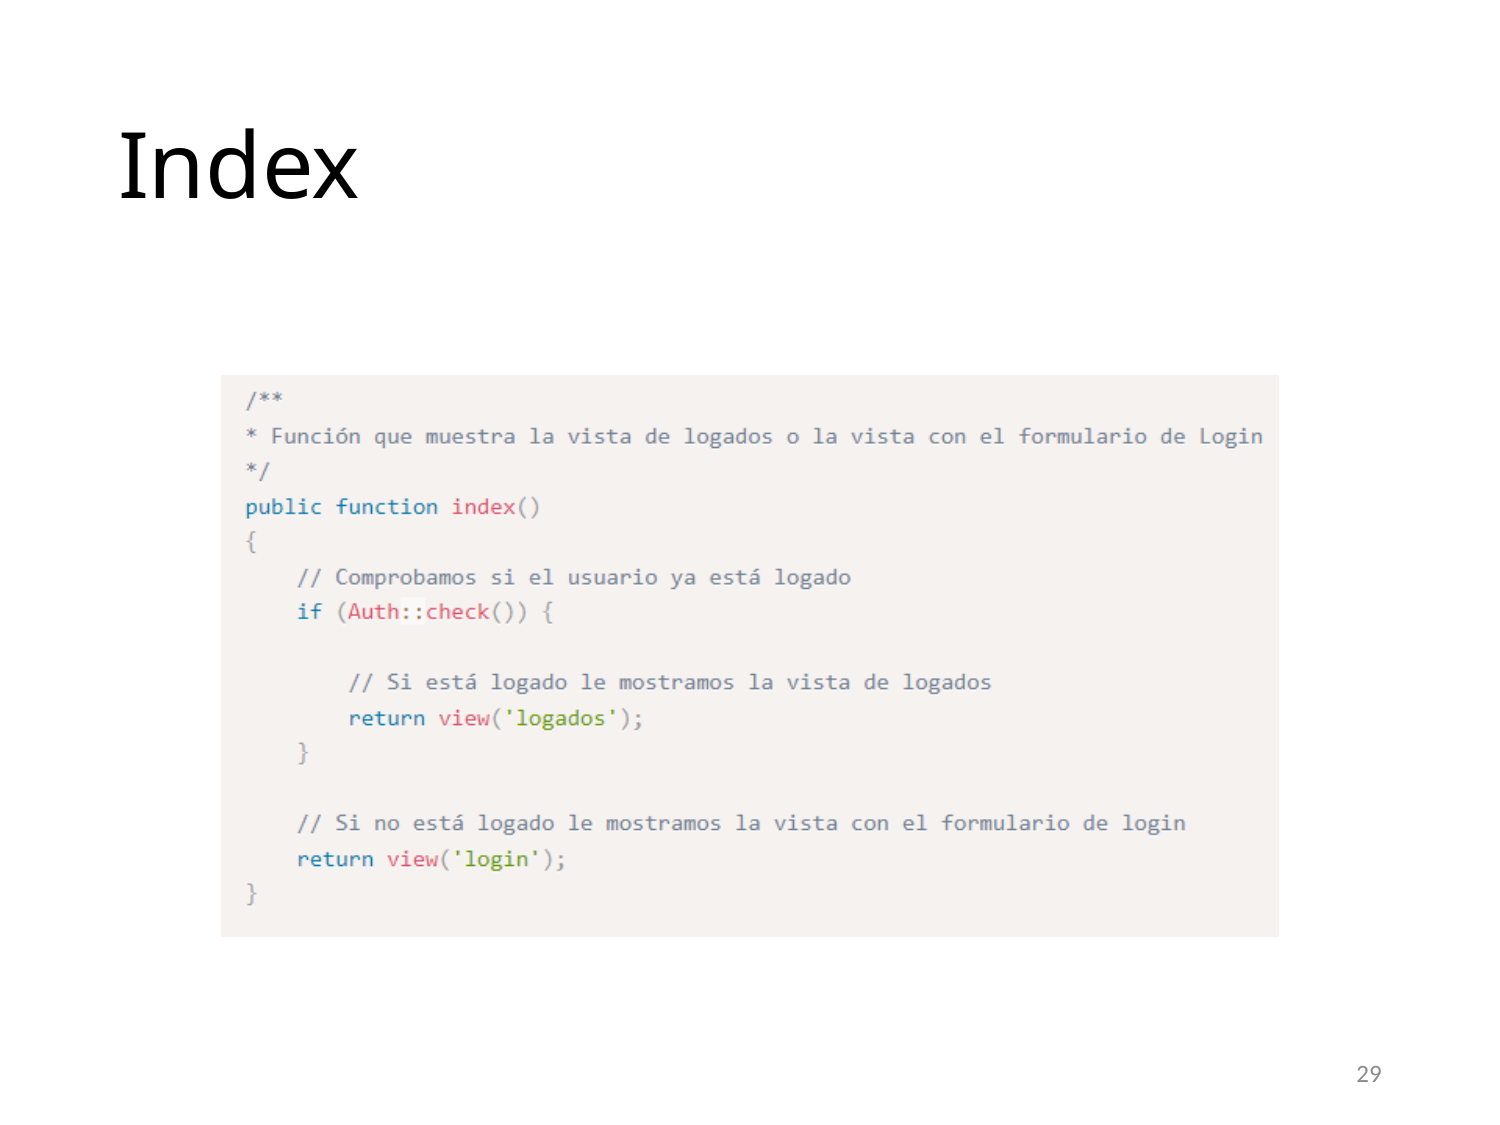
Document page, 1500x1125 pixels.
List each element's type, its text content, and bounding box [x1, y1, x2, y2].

slide_number 29 [1059, 1042, 1397, 1103]
title Index [103, 59, 1397, 278]
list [221, 375, 1279, 937]
